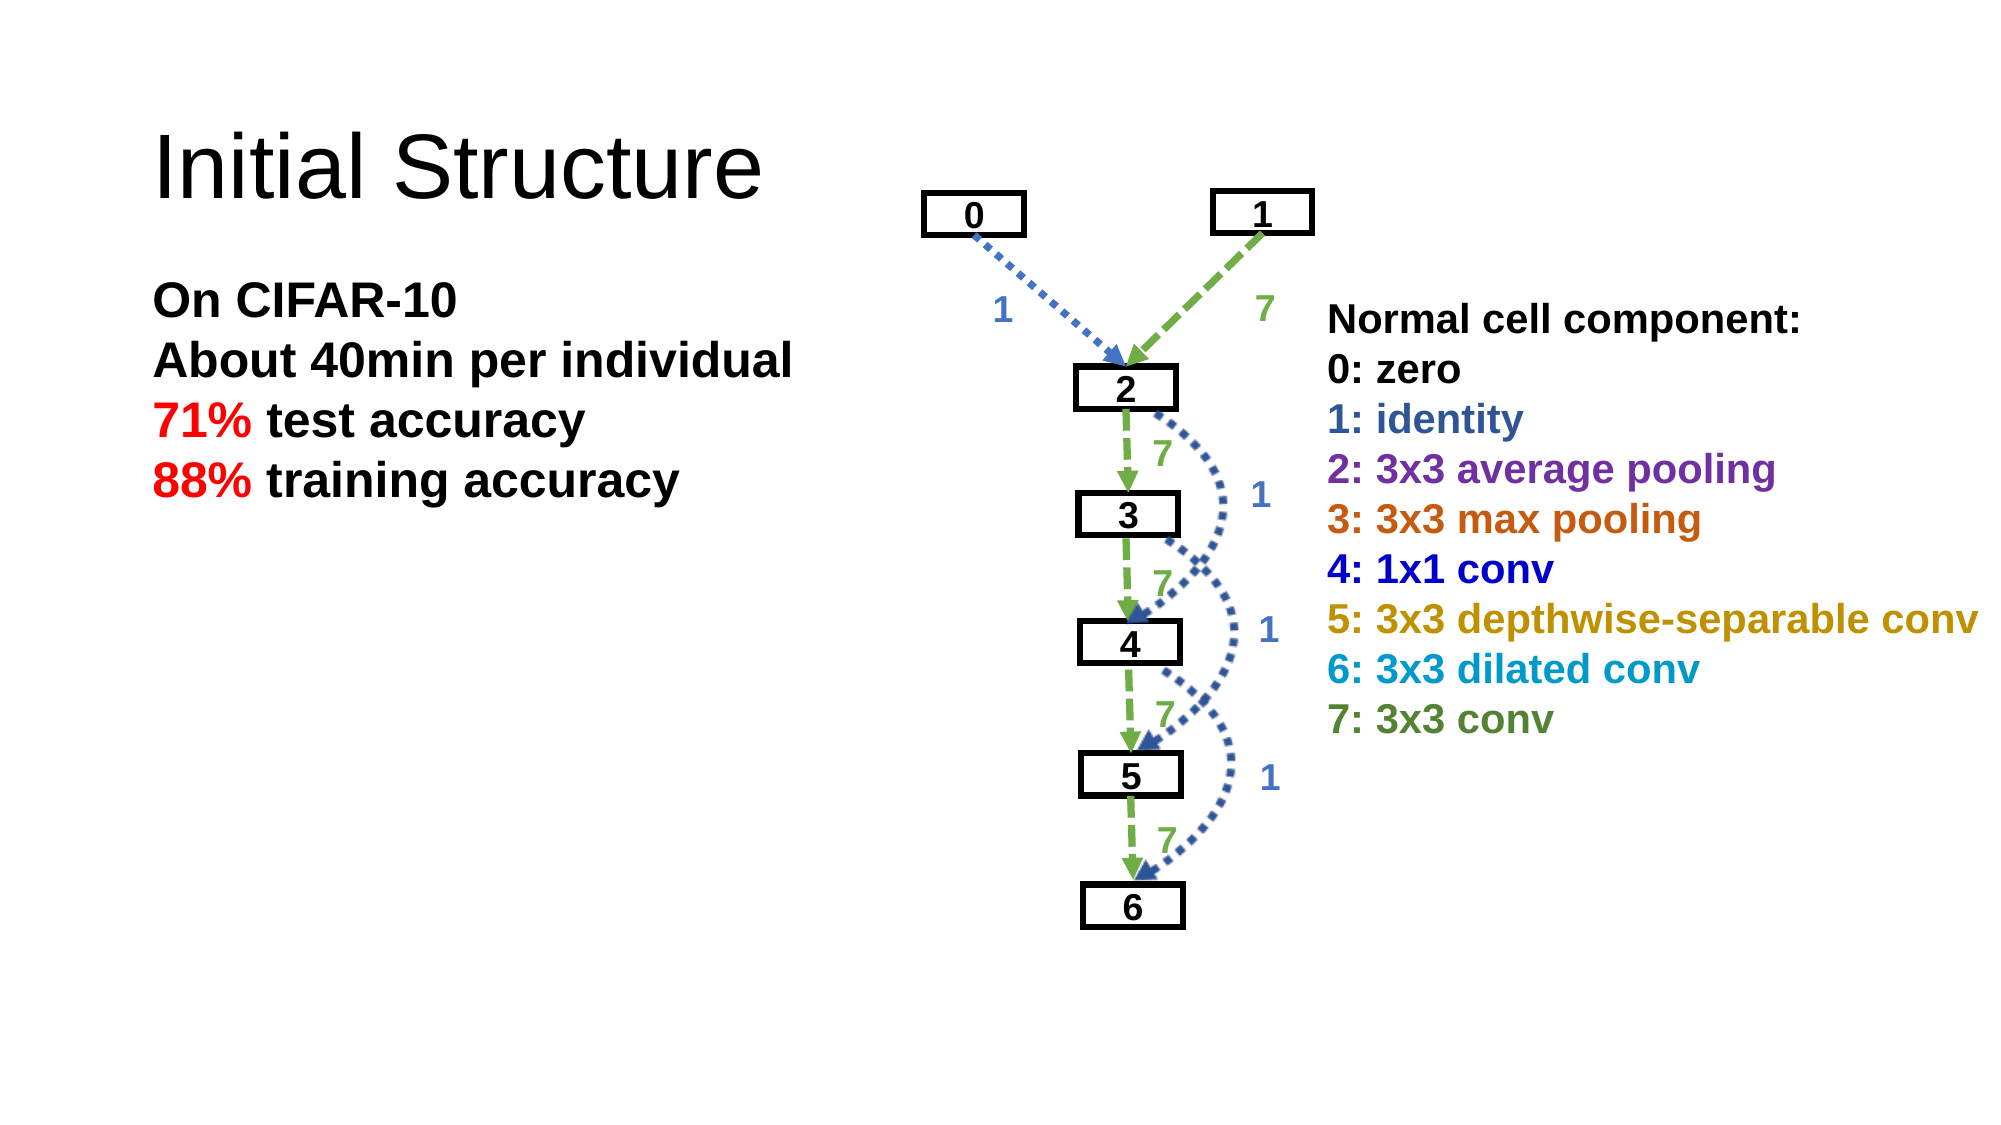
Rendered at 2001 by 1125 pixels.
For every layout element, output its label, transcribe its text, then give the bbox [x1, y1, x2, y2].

text_box 1 [1235, 462, 1282, 522]
text_box 5 [1080, 752, 1131, 796]
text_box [974, 235, 1125, 367]
text_box 3 [1077, 492, 1123, 536]
text_box 1 [1243, 597, 1290, 658]
text_box 7 [1263, 276, 1291, 337]
text_box On CIFAR-10 About 40min per individual 71% test accuracy 88% training accuracy [137, 259, 861, 515]
picture [1123, 410, 1240, 885]
text_box 0 [923, 192, 1025, 236]
text_box Normal cell component: 0: zero 1: identity 2: 3x3 average pooling 3: 3x3 max pooling 4: 1x1 conv 5: 3x3 depthwise-separable conv 6: 3x3 dilated conv 7: 3x3 conv [1312, 284, 2000, 800]
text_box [1125, 233, 1263, 367]
text_box 1 [1245, 745, 1292, 806]
text_box 4 [1079, 620, 1134, 664]
text_box 1 [1212, 190, 1313, 234]
title Initial Structure [137, 59, 1863, 278]
text_box 2 [1075, 367, 1177, 410]
text_box 6 [1082, 883, 1184, 928]
